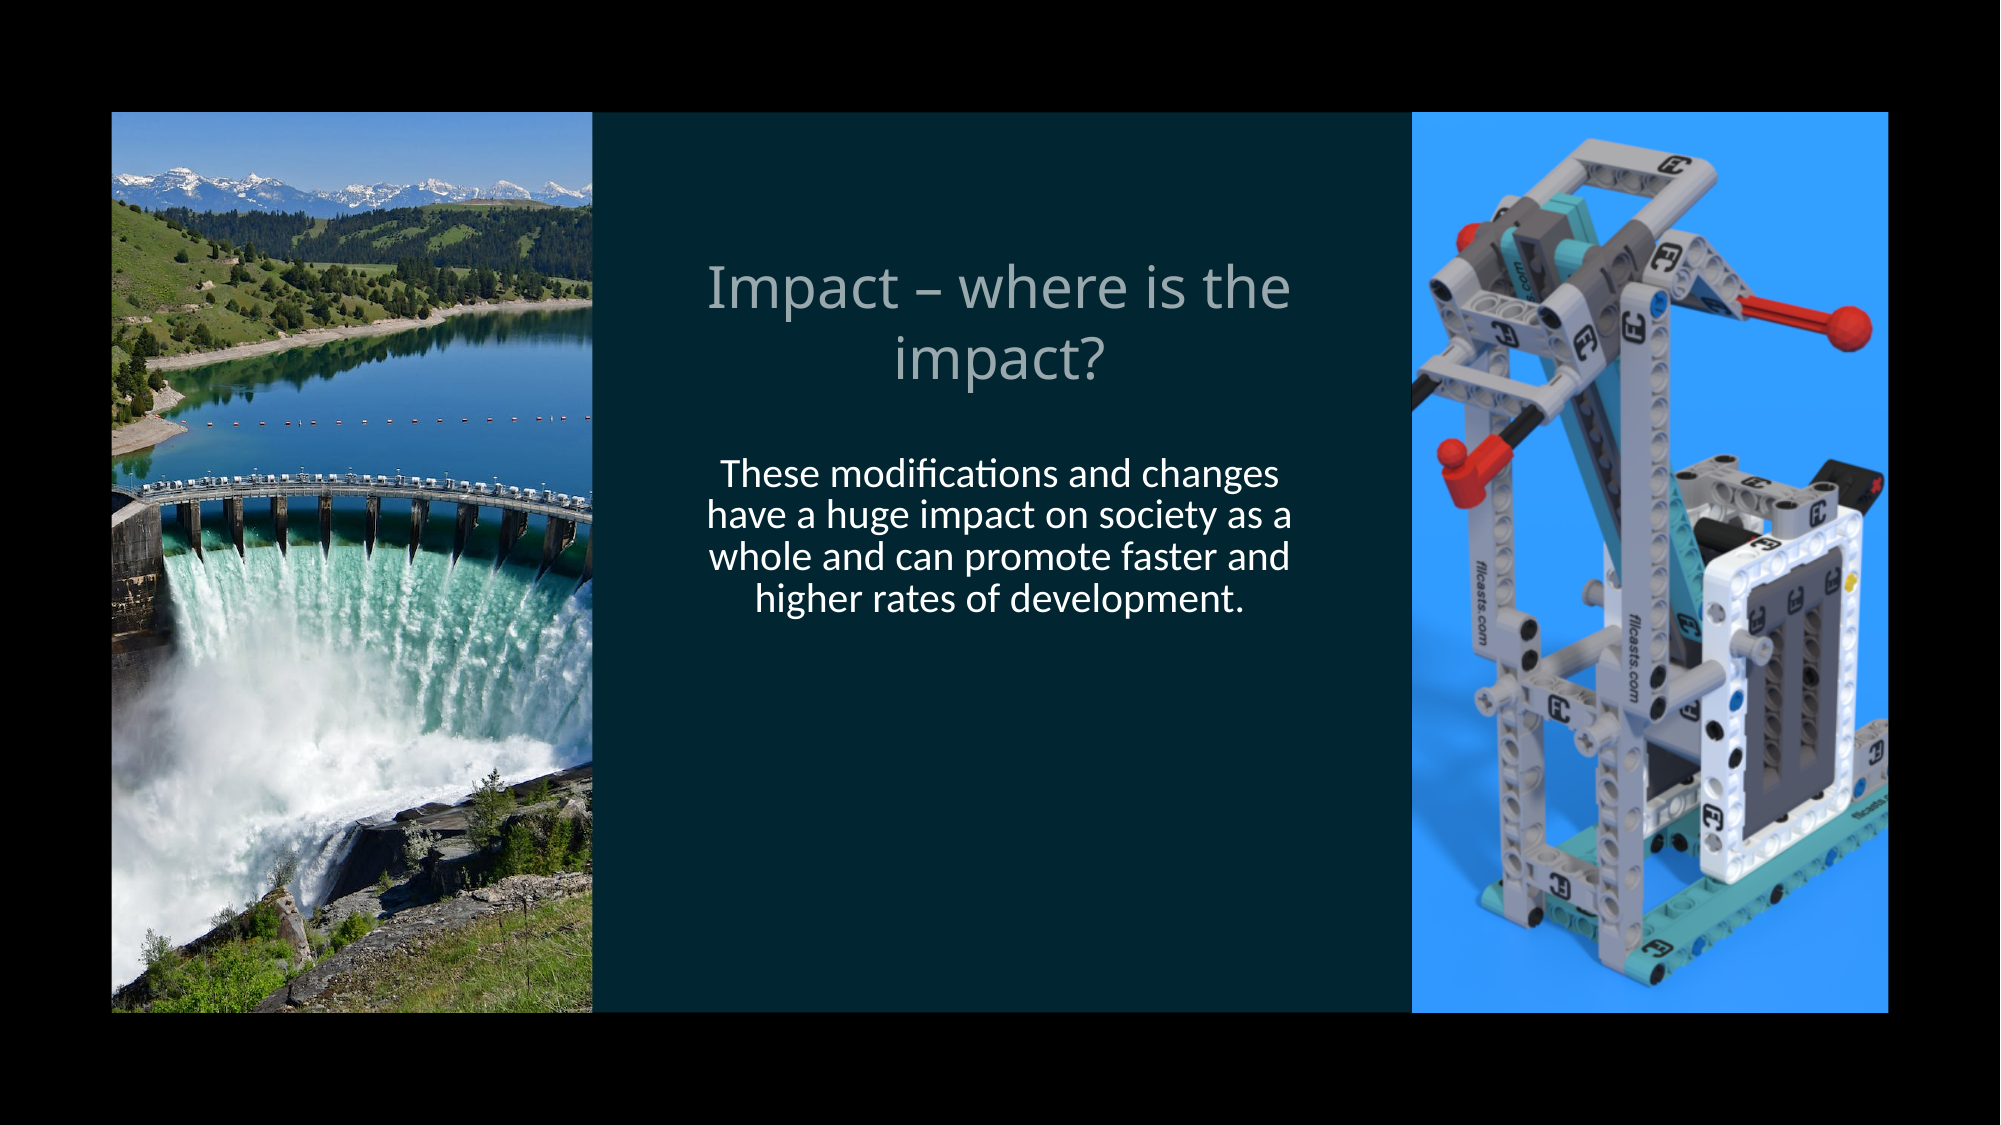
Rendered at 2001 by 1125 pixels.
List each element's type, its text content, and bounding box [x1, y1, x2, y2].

text_box [0, 0, 2000, 1125]
picture [111, 112, 593, 1013]
text_box These modifications and changes have a huge impact on society as a whole and can promote faster and higher rates of development. [673, 448, 1327, 955]
picture [1411, 112, 1889, 1013]
text_box Impact – where is the impact? [670, 177, 1330, 402]
text_box [589, 111, 1412, 1013]
